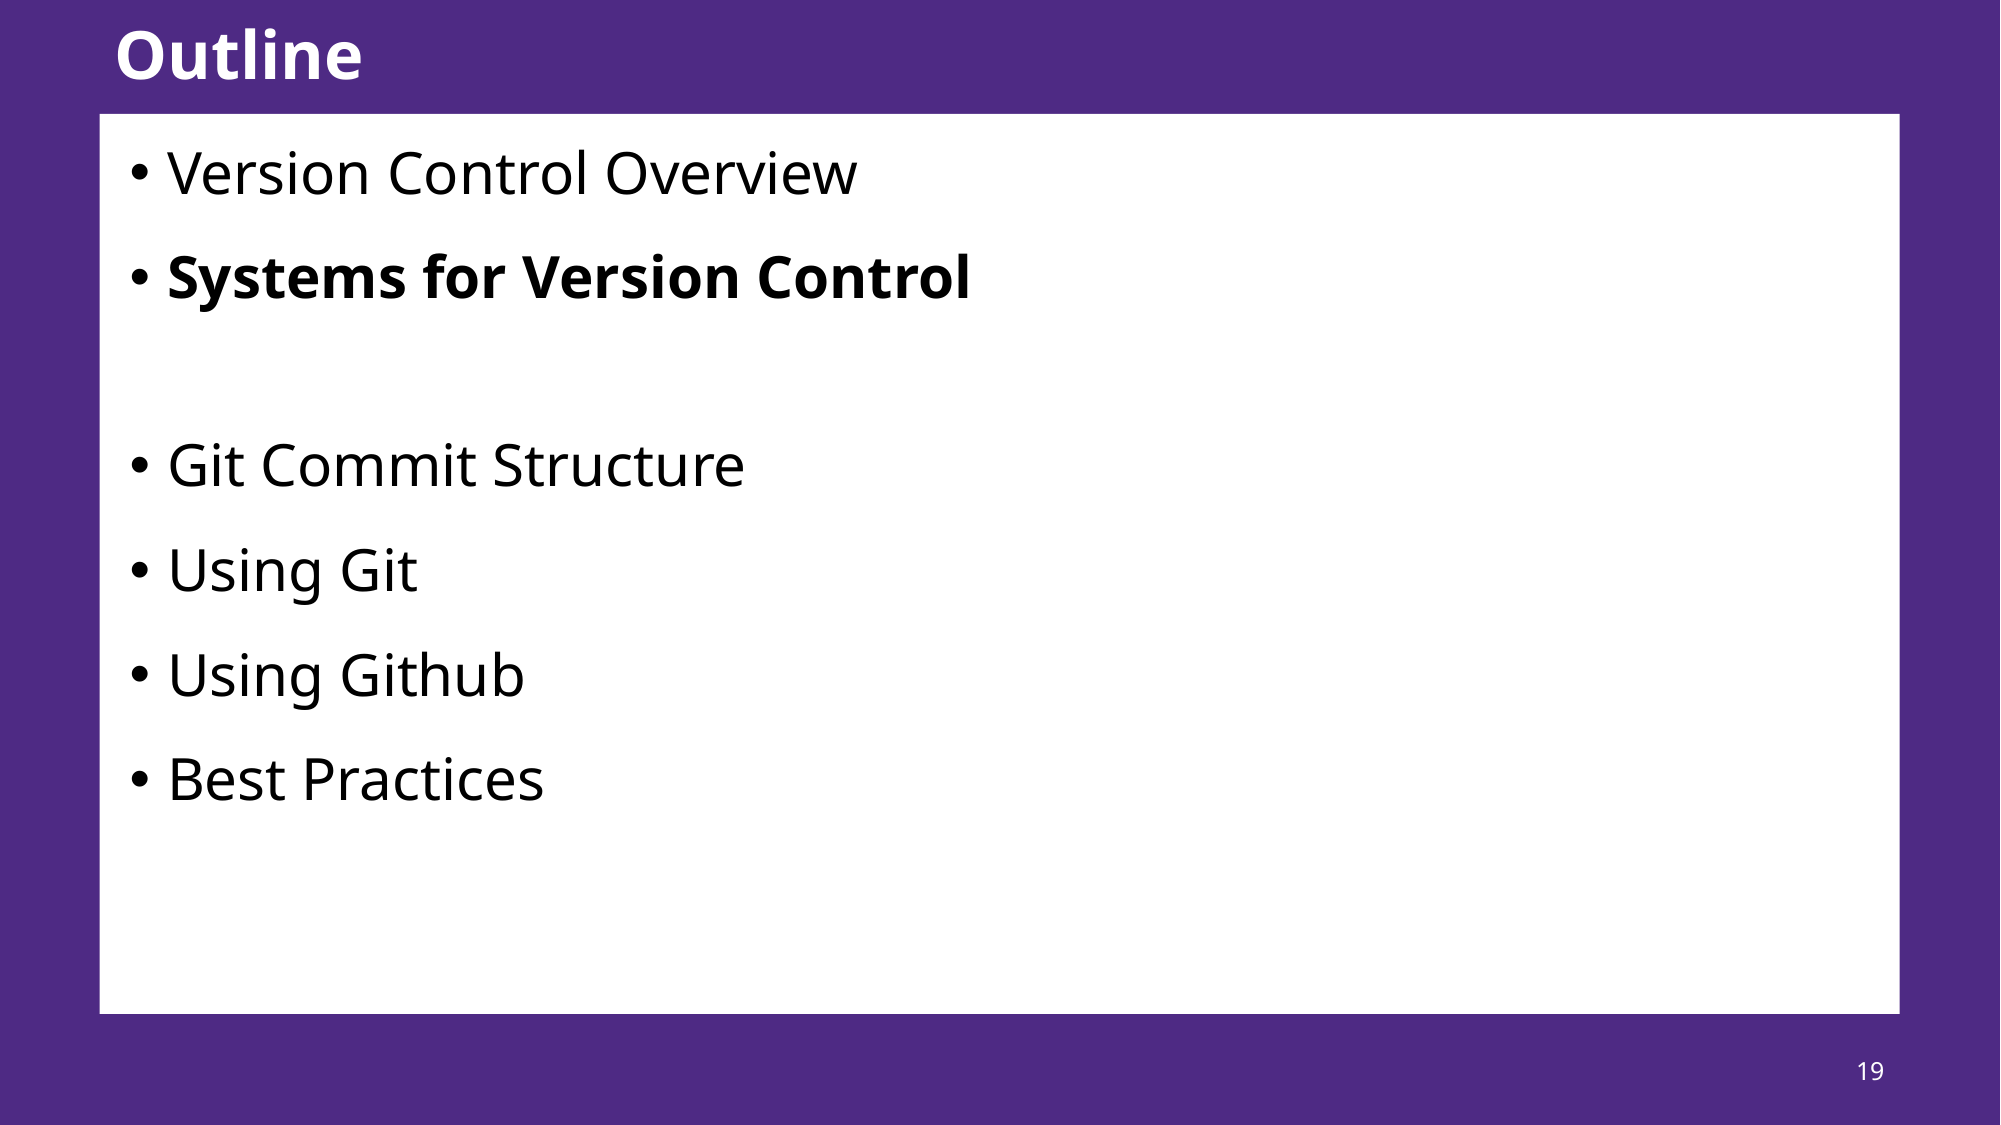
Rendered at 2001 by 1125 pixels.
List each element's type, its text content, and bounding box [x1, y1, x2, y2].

title Outline [99, 1, 1900, 114]
slide_number 19 [1749, 1042, 1900, 1103]
list Version Control Overview Systems for Version Control Git Commit Structure Using Git Using Github Best Practices [99, 114, 1900, 1014]
